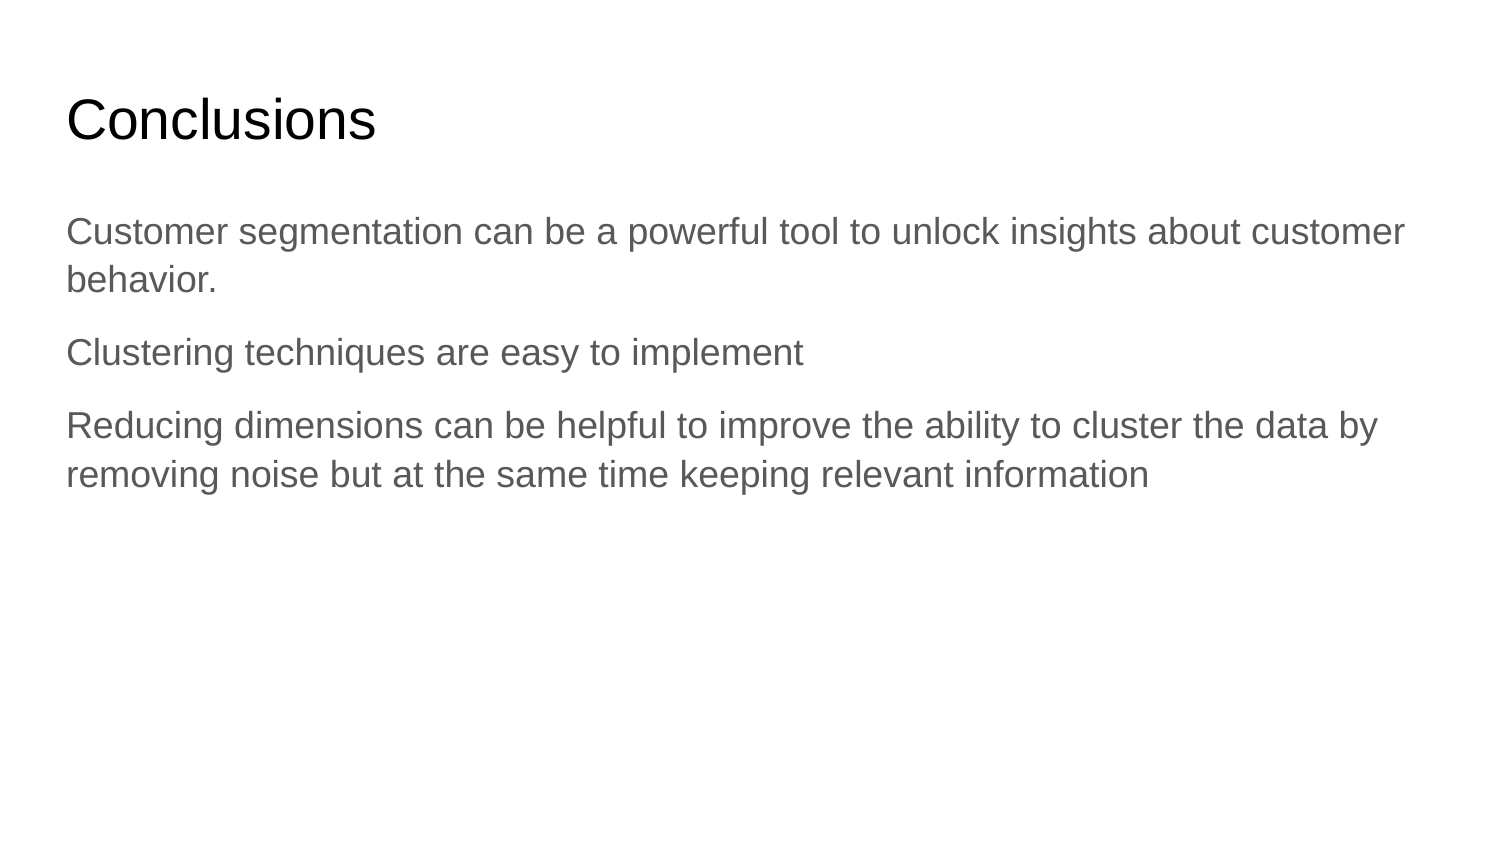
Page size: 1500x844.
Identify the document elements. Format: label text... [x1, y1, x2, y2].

title Conclusions [51, 72, 1449, 167]
list Customer segmentation can be a powerful tool to unlock insights about customer behavior. Clustering techniques are easy to implement Reducing dimensions can be helpful to improve the ability to cluster the data by removing noise but at the same time keeping relevant information [51, 189, 1449, 750]
